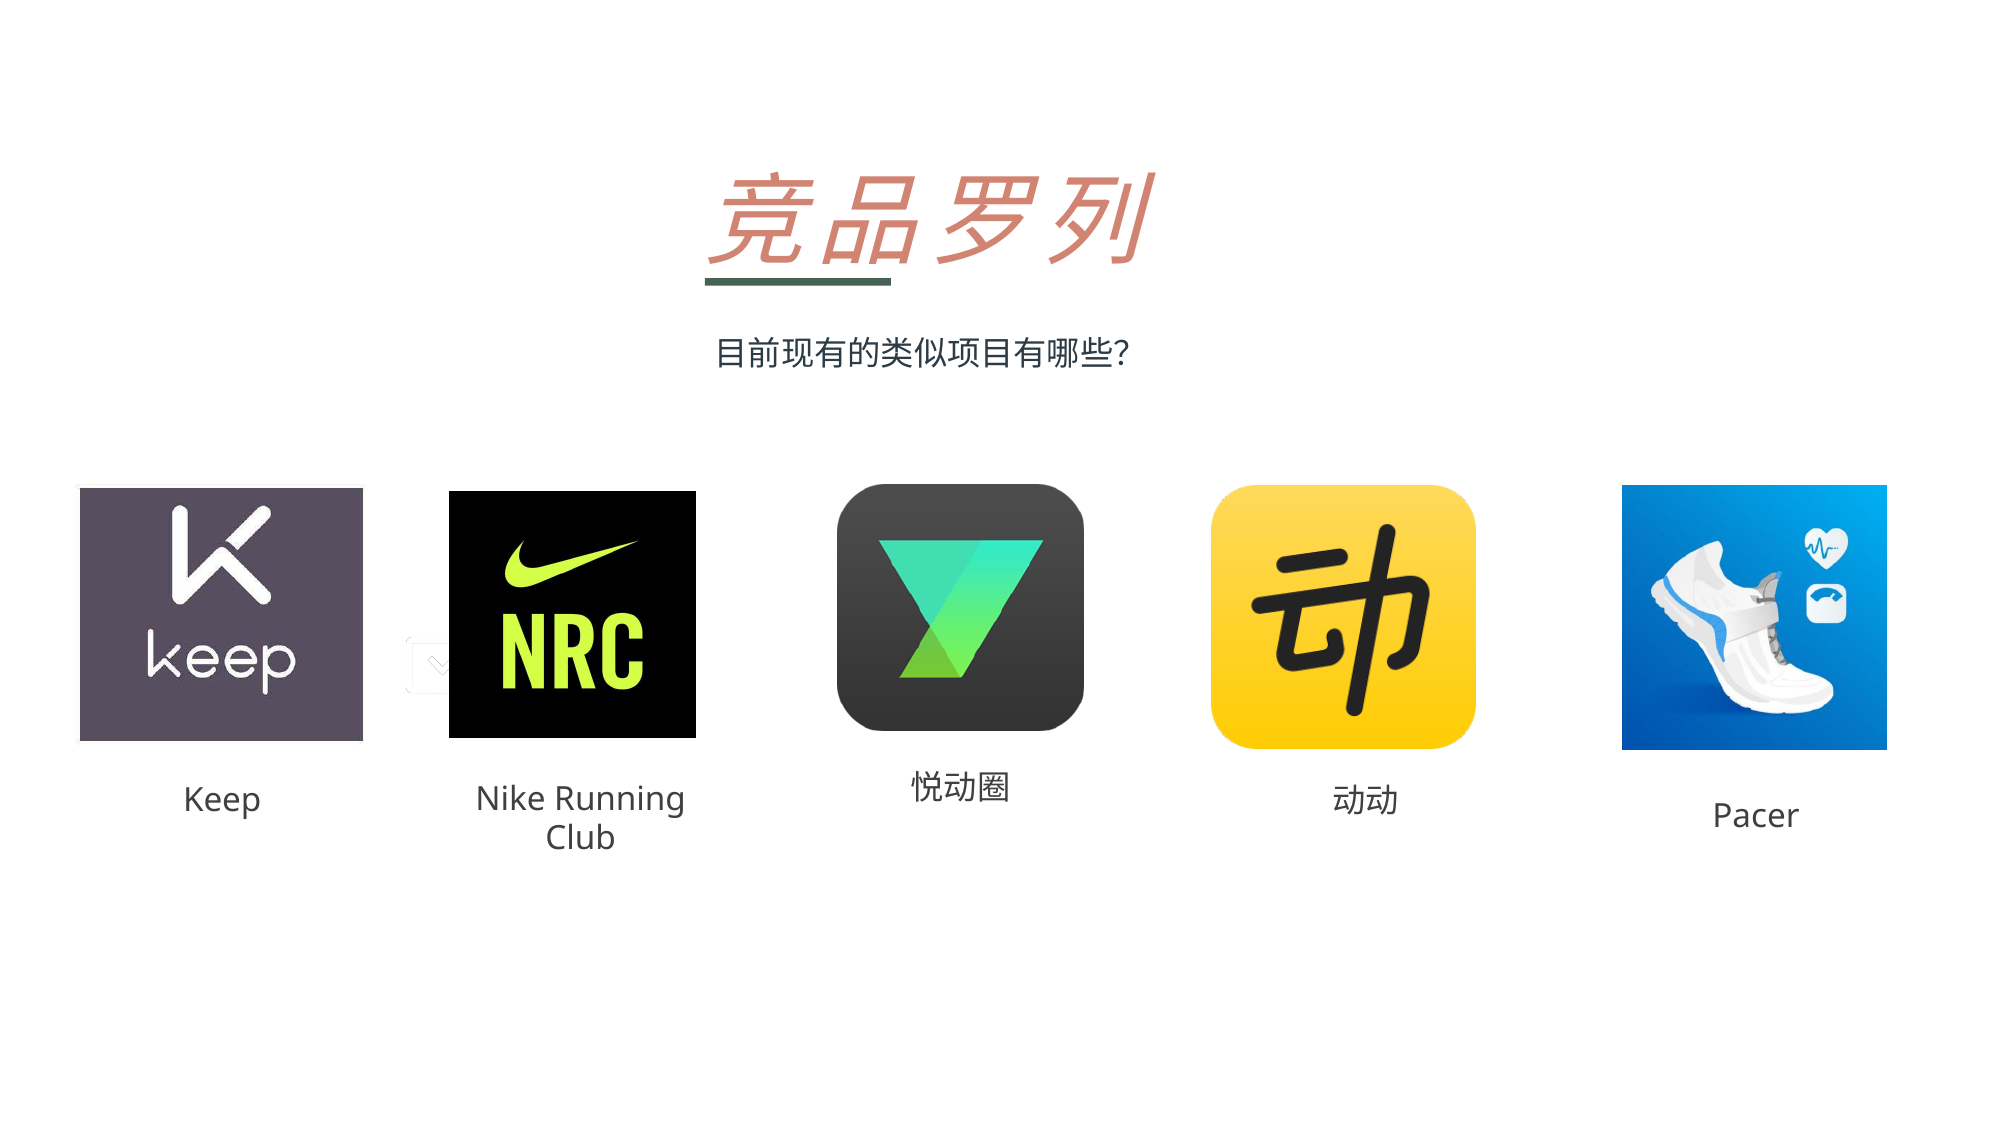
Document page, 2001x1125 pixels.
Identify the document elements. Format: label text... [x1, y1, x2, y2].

text_box 目前现有的类似项目有哪些？ [572, 324, 1290, 380]
picture [390, 491, 696, 738]
text_box Keep [89, 770, 355, 825]
picture [75, 484, 367, 745]
text_box Pacer [1601, 786, 1911, 842]
text_box [704, 277, 892, 287]
text_box 竞品罗列 [689, 149, 1157, 285]
text_box 动动 [1211, 771, 1520, 826]
text_box Nike Running Club [426, 769, 735, 864]
picture [1805, 529, 1848, 569]
picture [1622, 485, 1887, 750]
picture [837, 484, 1084, 731]
text_box 悦动圈 [806, 758, 1115, 814]
picture [1211, 485, 1476, 749]
